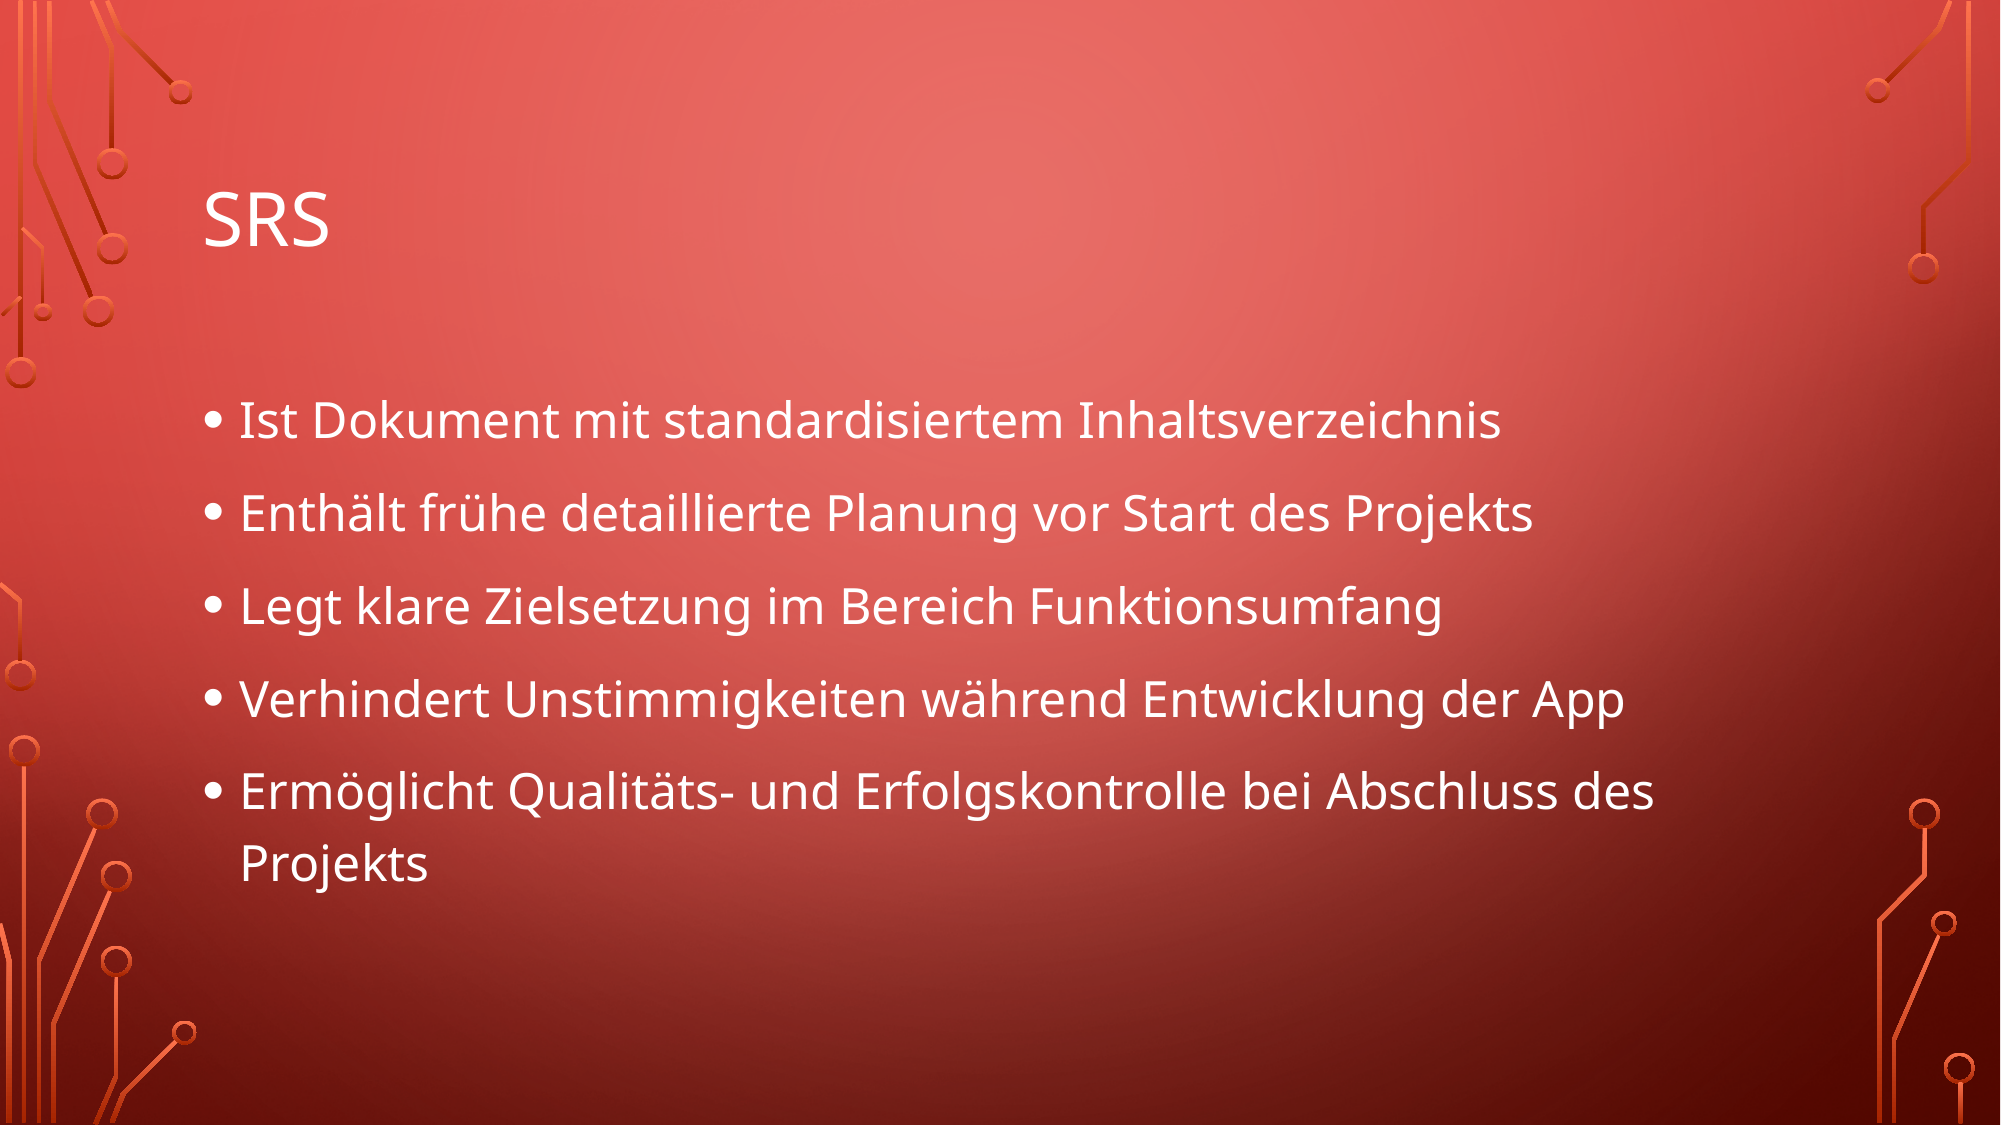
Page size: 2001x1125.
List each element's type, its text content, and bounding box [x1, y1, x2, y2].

list Ist Dokument mit standardisiertem Inhaltsverzeichnis Enthält frühe detaillierte Planung vor Start des Projekts Legt klare Zielsetzung im Bereich Funktionsumfang Verhindert Unstimmigkeiten während Entwicklung der App Ermöglicht Qualitäts- und Erfolgskontrolle bei Abschluss des Projekts [187, 369, 1813, 950]
title SRS [187, 101, 1813, 344]
